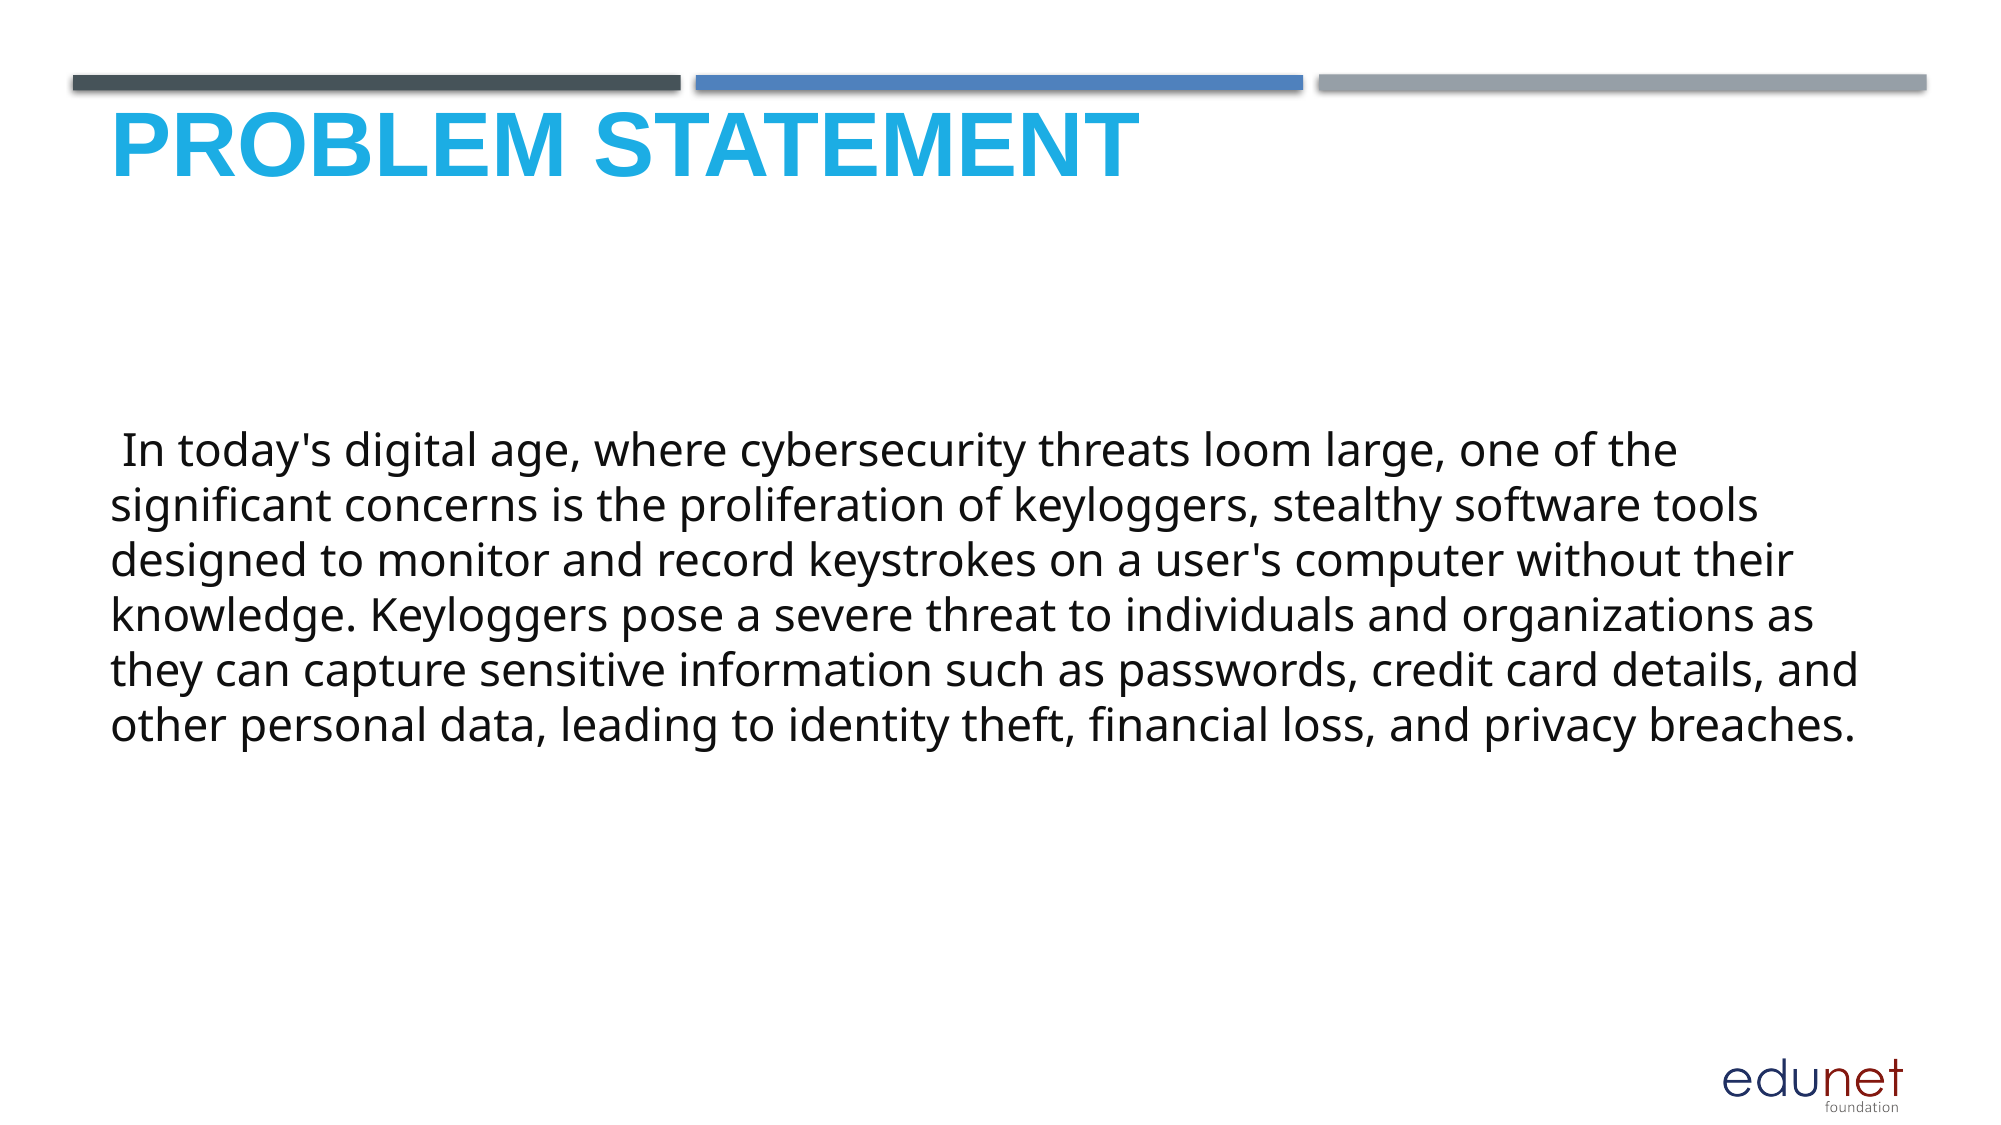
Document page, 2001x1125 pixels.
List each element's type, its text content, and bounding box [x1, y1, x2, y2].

text_box Problem Statement [95, 115, 1905, 201]
picture [1719, 1056, 1905, 1116]
text_box In today's digital age, where cybersecurity threats loom large, one of the significant concerns is the proliferation of keyloggers, stealthy software tools designed to monitor and record keystrokes on a user's computer without their knowledge. Keyloggers pose a severe threat to individuals and organizations as they can capture sensitive information such as passwords, credit card details, and other personal data, leading to identity theft, financial loss, and privacy breaches. [95, 201, 1905, 969]
